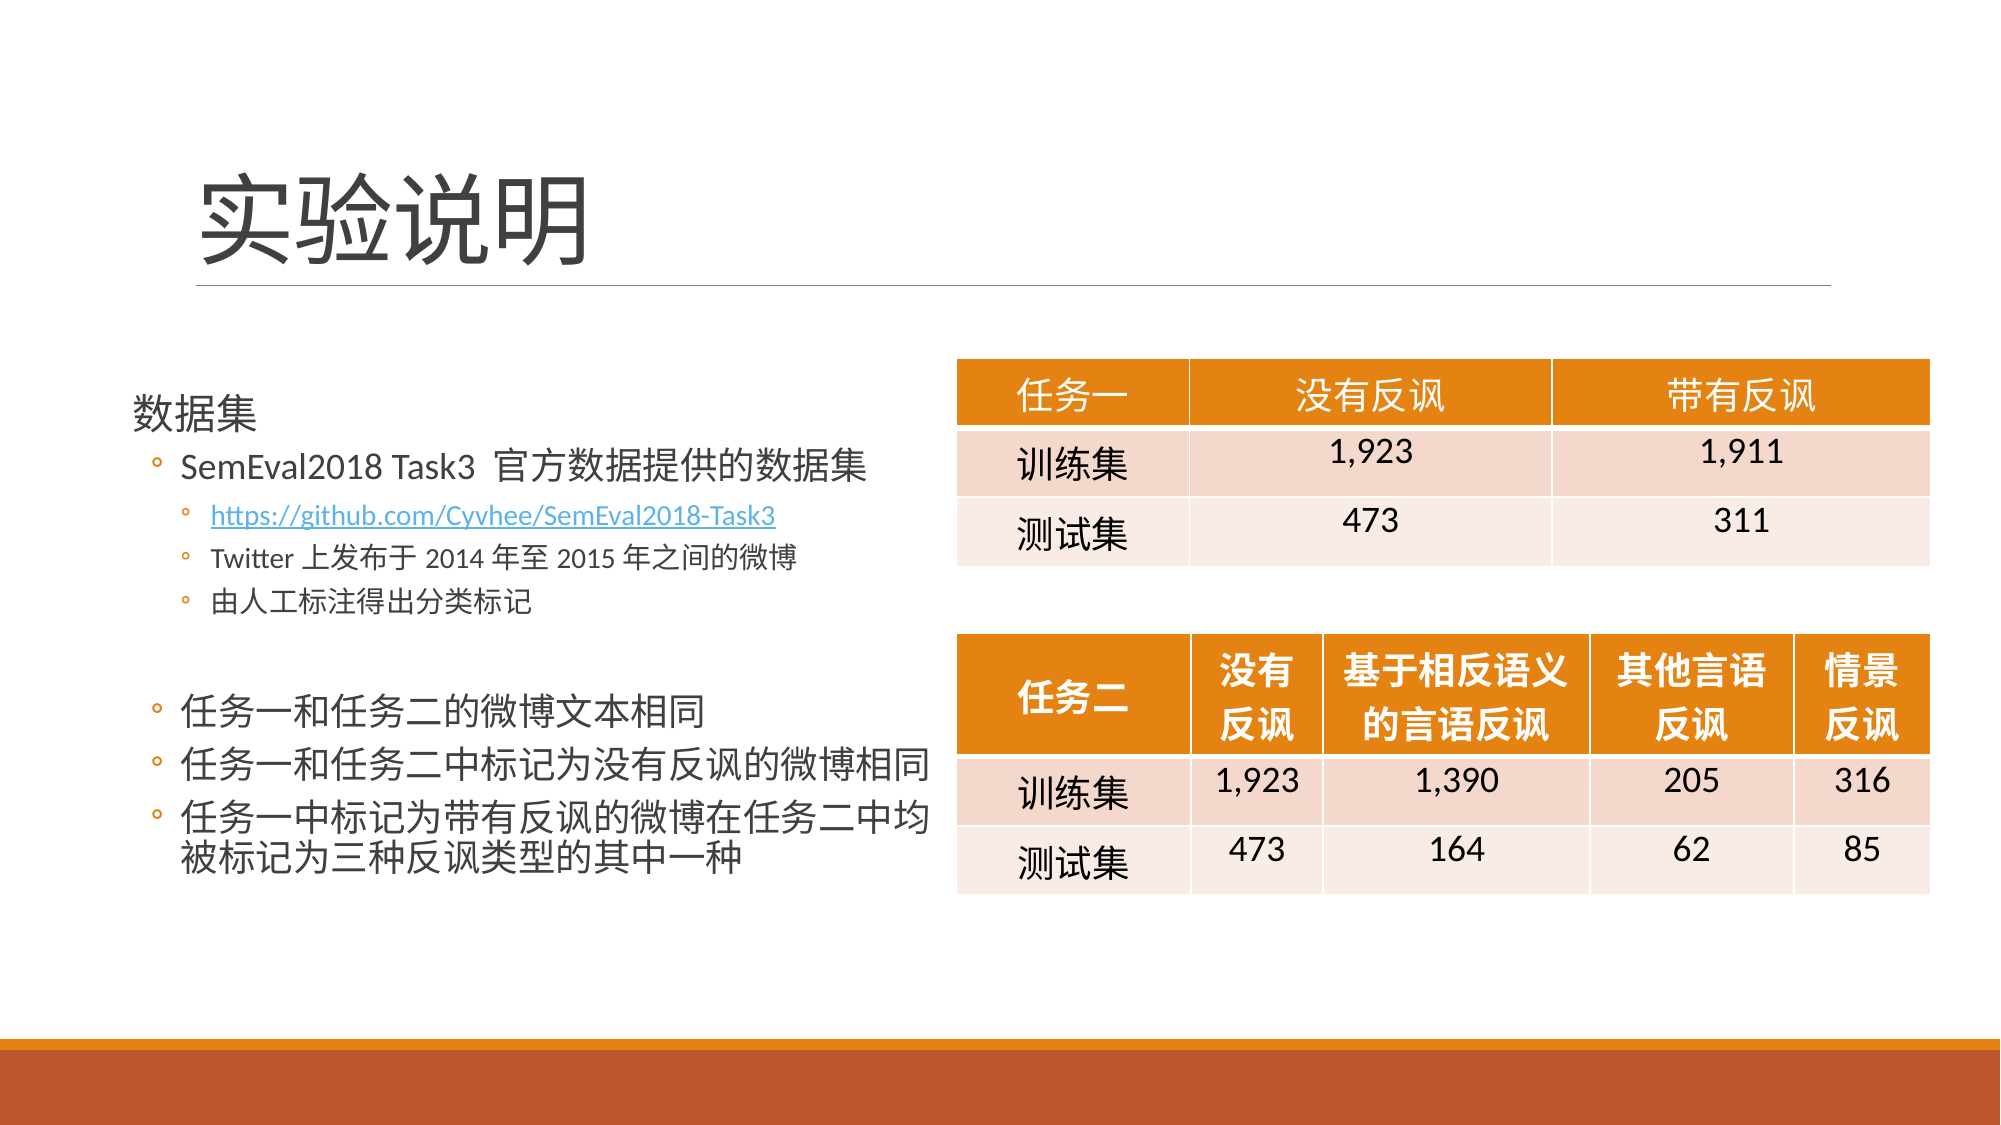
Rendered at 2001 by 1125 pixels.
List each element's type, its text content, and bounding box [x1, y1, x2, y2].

table_header 其他言语反讽 [1591, 634, 1793, 754]
table_cell 训练集 [957, 431, 1189, 496]
table_header 情景反讽 [1795, 634, 1930, 754]
table_header 没有反讽 [1192, 634, 1322, 754]
table_header 任务一 [957, 359, 1189, 425]
table_cell 1,923 [1192, 759, 1322, 825]
table_cell 473 [1190, 498, 1551, 566]
table_cell 1,911 [1553, 431, 1930, 496]
table_cell 311 [1553, 498, 1930, 566]
table_header 任务二 [957, 634, 1190, 754]
table_header 没有反讽 [1190, 359, 1551, 425]
table_cell 1,923 [1190, 431, 1551, 496]
table_cell 62 [1591, 827, 1793, 894]
table_cell 164 [1324, 827, 1589, 894]
table_cell 473 [1192, 827, 1322, 894]
table_cell 1,390 [1324, 759, 1589, 825]
table_header 基于相反语义的言语反讽 [1324, 634, 1589, 754]
table_cell 316 [1795, 759, 1930, 825]
title 实验说明 [180, 47, 1830, 285]
table_cell 85 [1795, 827, 1930, 894]
table_cell 测试集 [957, 827, 1190, 894]
table_cell 训练集 [957, 759, 1190, 825]
list 数据集 SemEval2018 Task3 官方数据提供的数据集 https://github.com/Cyvhee/SemEval2018-Task3 Twitter上发布于2014年至2015年之间的微博 由人工标注得出分类标记 任务一和任务二的微博文本相同 任务一和任务二中标记为没有反讽的微博相同 任务一中标记为带有反讽的微博在任务二中均被标记为三种反讽类型的其中一种 [117, 306, 957, 967]
table_header 带有反讽 [1553, 359, 1930, 425]
table_cell 测试集 [957, 498, 1189, 566]
table_cell 205 [1591, 759, 1793, 825]
